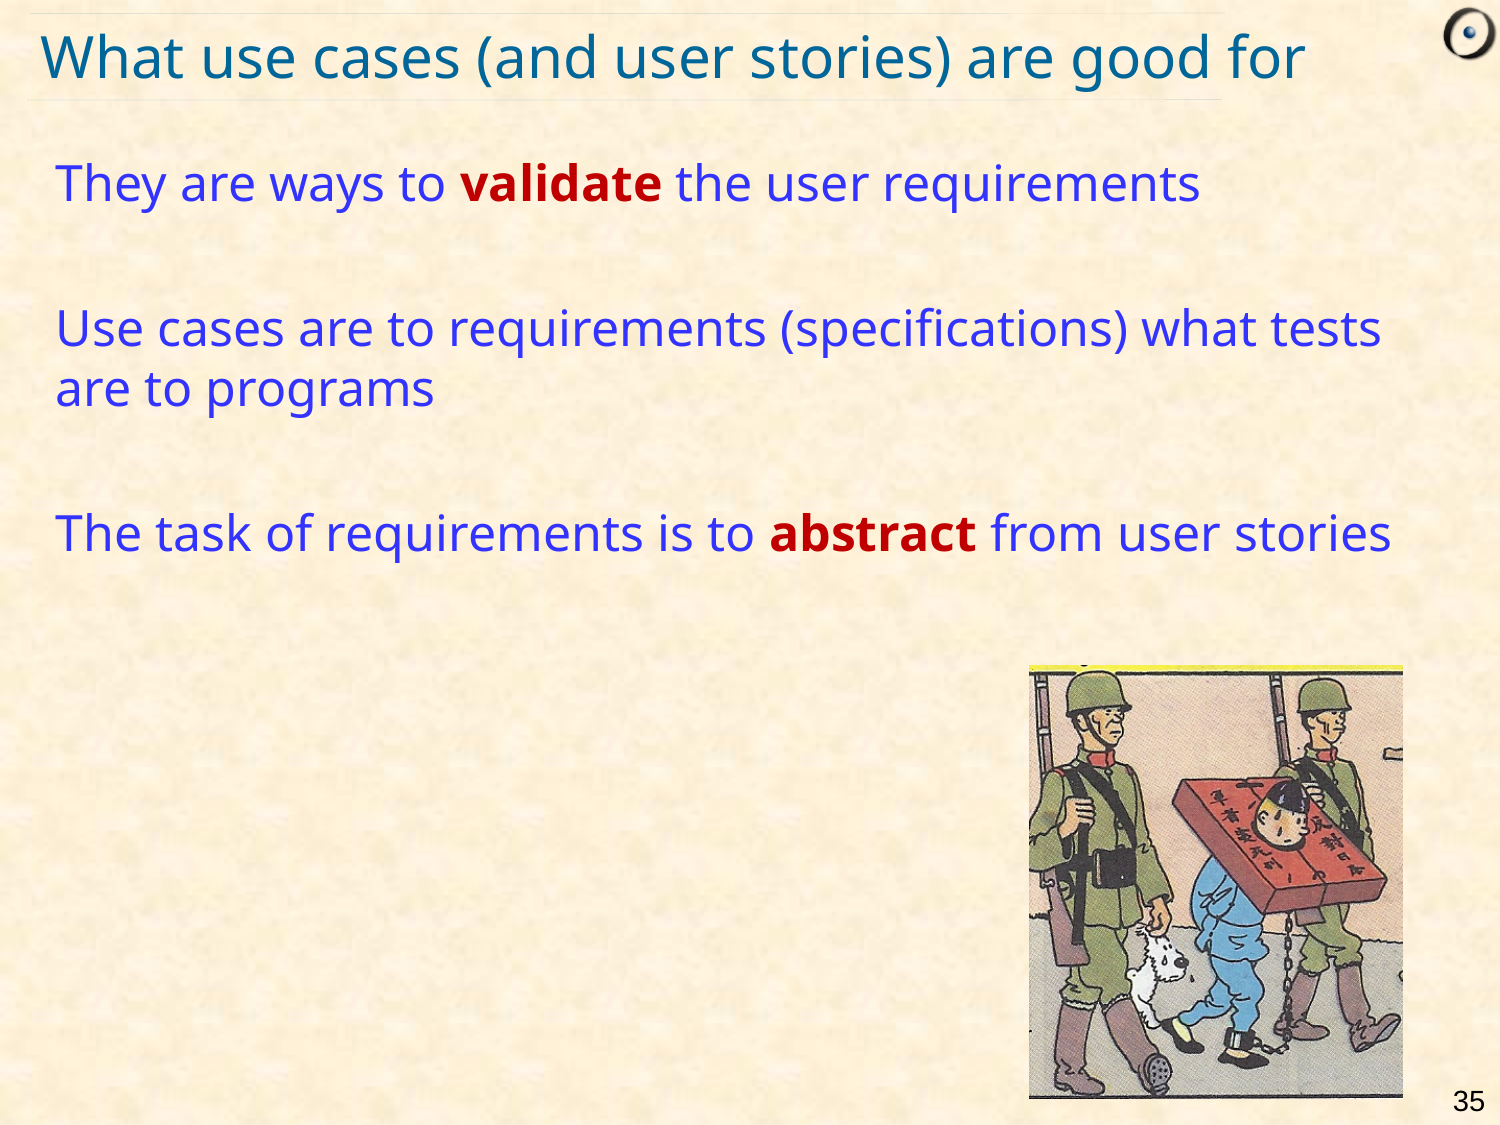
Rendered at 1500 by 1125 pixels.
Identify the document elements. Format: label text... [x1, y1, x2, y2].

list They are ways to validate the user requirements Use cases are to requirements (specifications) what tests are to programs The task of requirements is to abstract from user stories [40, 144, 1451, 1070]
picture [0, 0, 1500, 1125]
title What use cases (and user stories) are good for [40, 19, 1344, 91]
